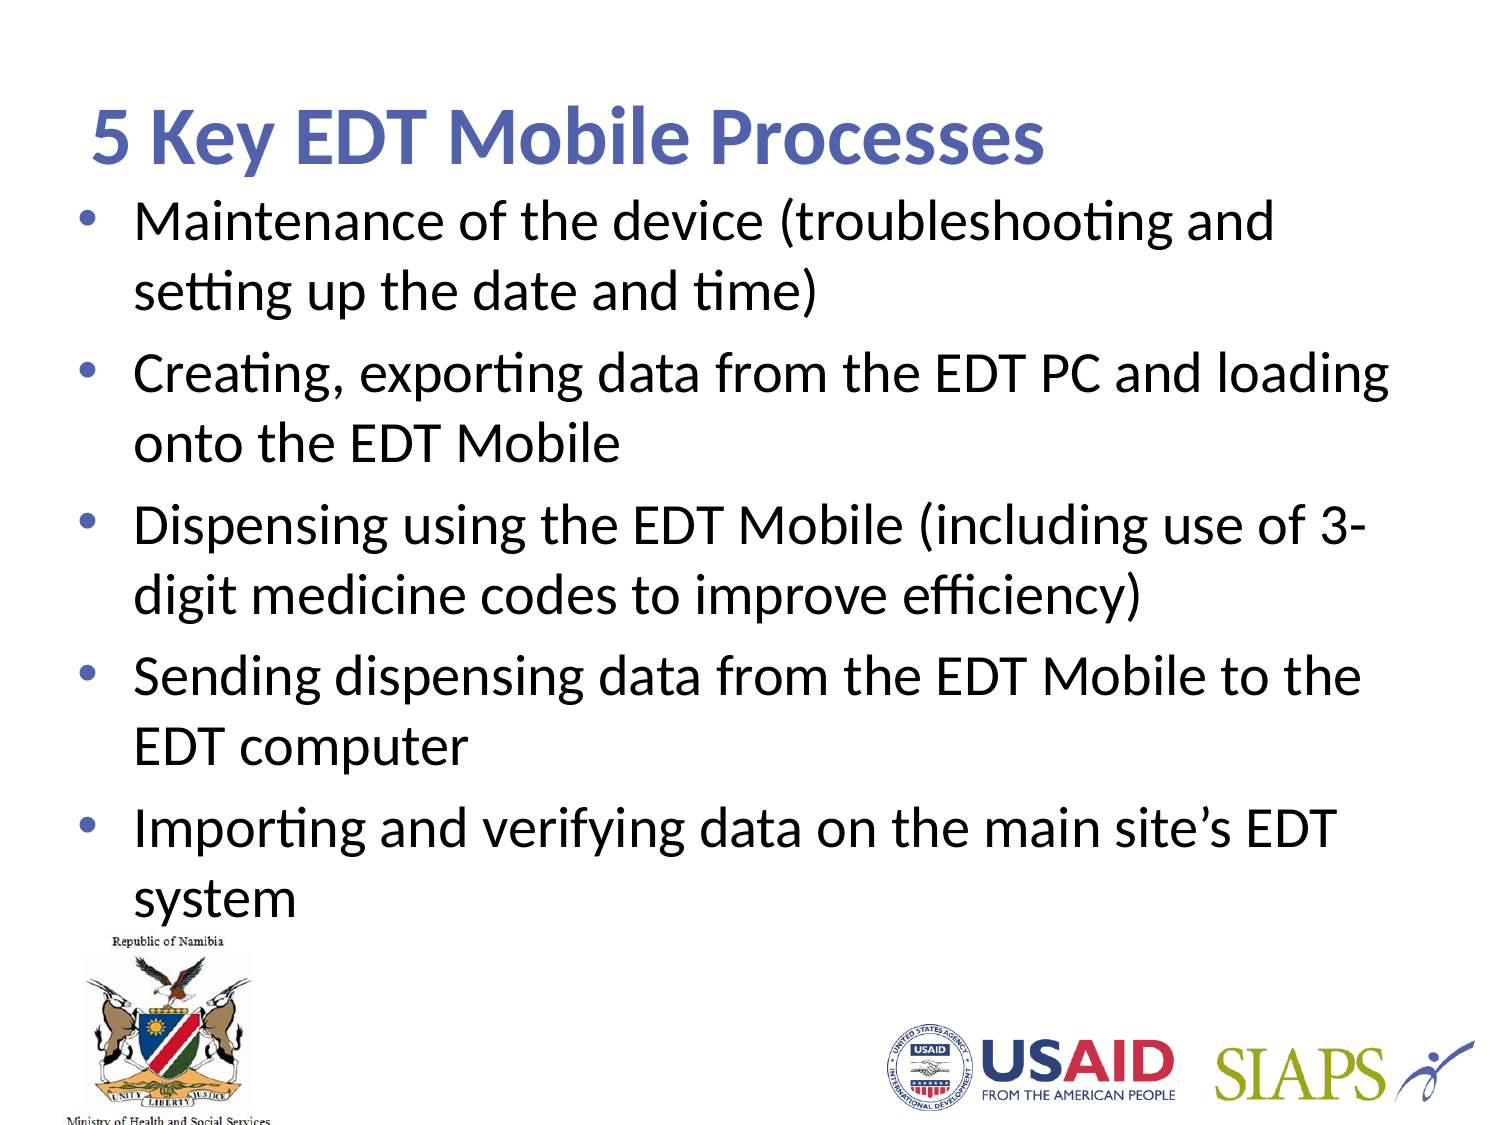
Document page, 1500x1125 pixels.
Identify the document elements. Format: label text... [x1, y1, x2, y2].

picture [1215, 1040, 1475, 1104]
title 5 Key EDT Mobile Processes [75, 37, 1425, 225]
list Maintenance of the device (troubleshooting and setting up the date and time) Creating, exporting data from the EDT PC and loading onto the EDT Mobile Dispensing using the EDT Mobile (including use of 3-digit medicine codes to improve efficiency) Sending dispensing data from the EDT Mobile to the EDT computer Importing and verifying data on the main site’s EDT system [62, 174, 1413, 938]
picture [62, 938, 275, 1125]
picture [887, 1024, 1175, 1111]
